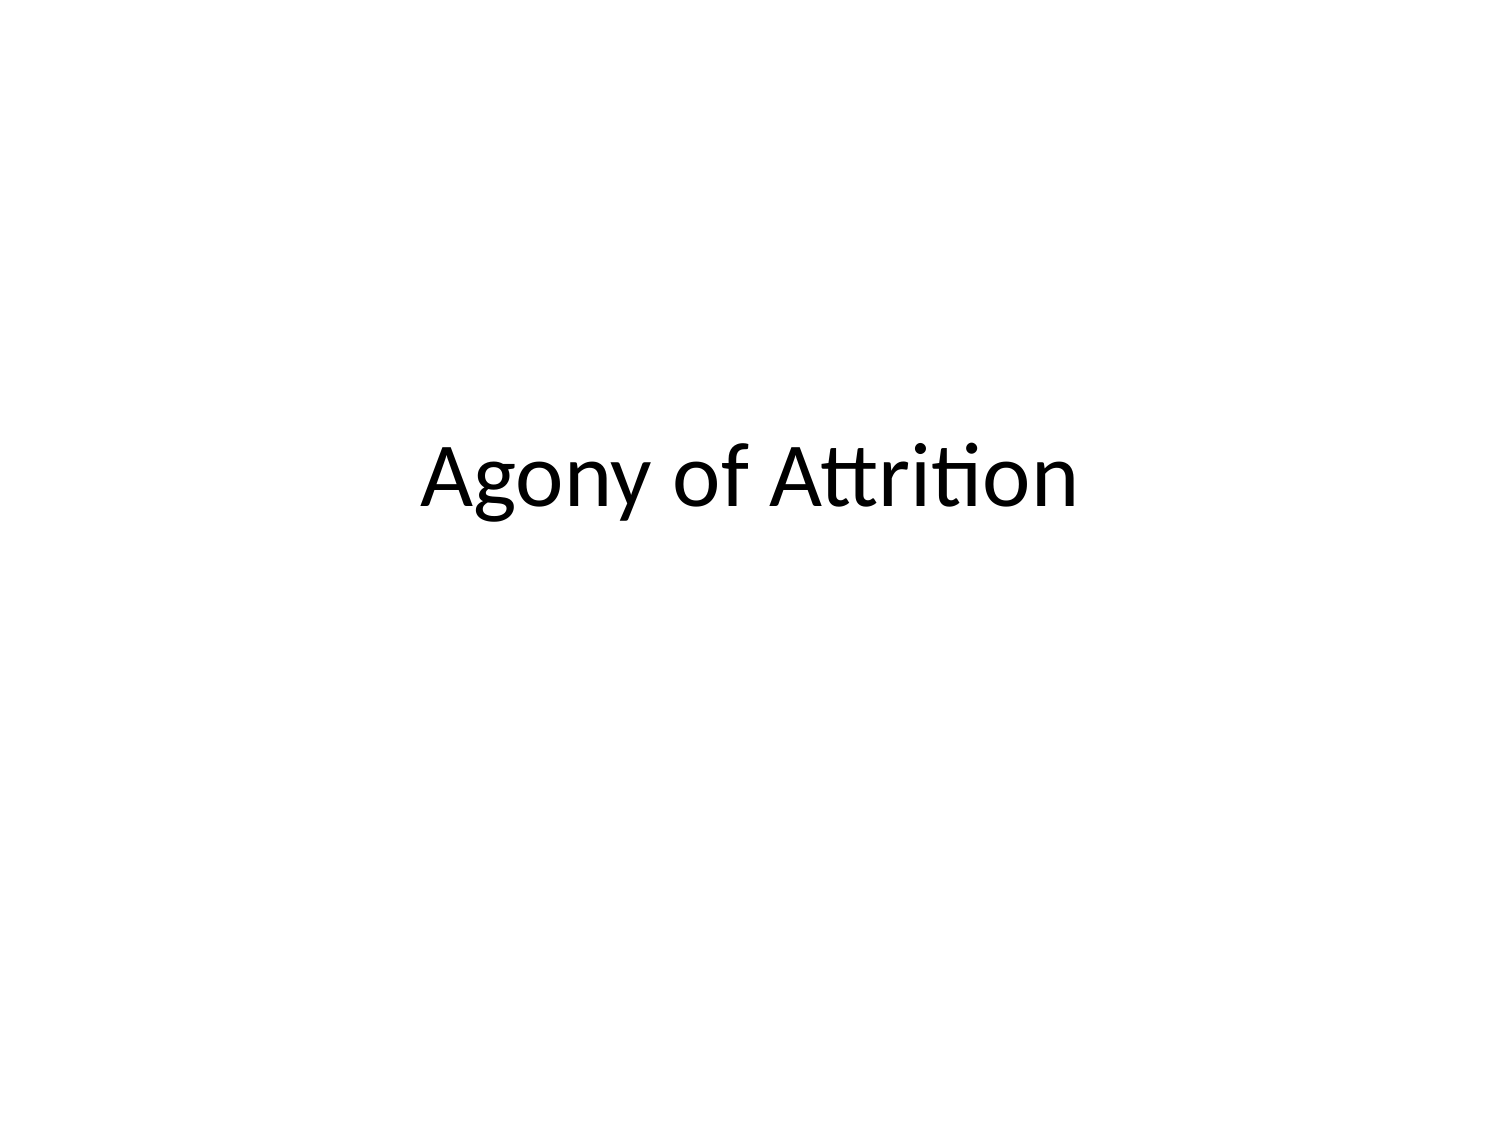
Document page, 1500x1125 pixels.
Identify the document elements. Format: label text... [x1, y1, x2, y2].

title Agony of Attrition [112, 349, 1388, 591]
